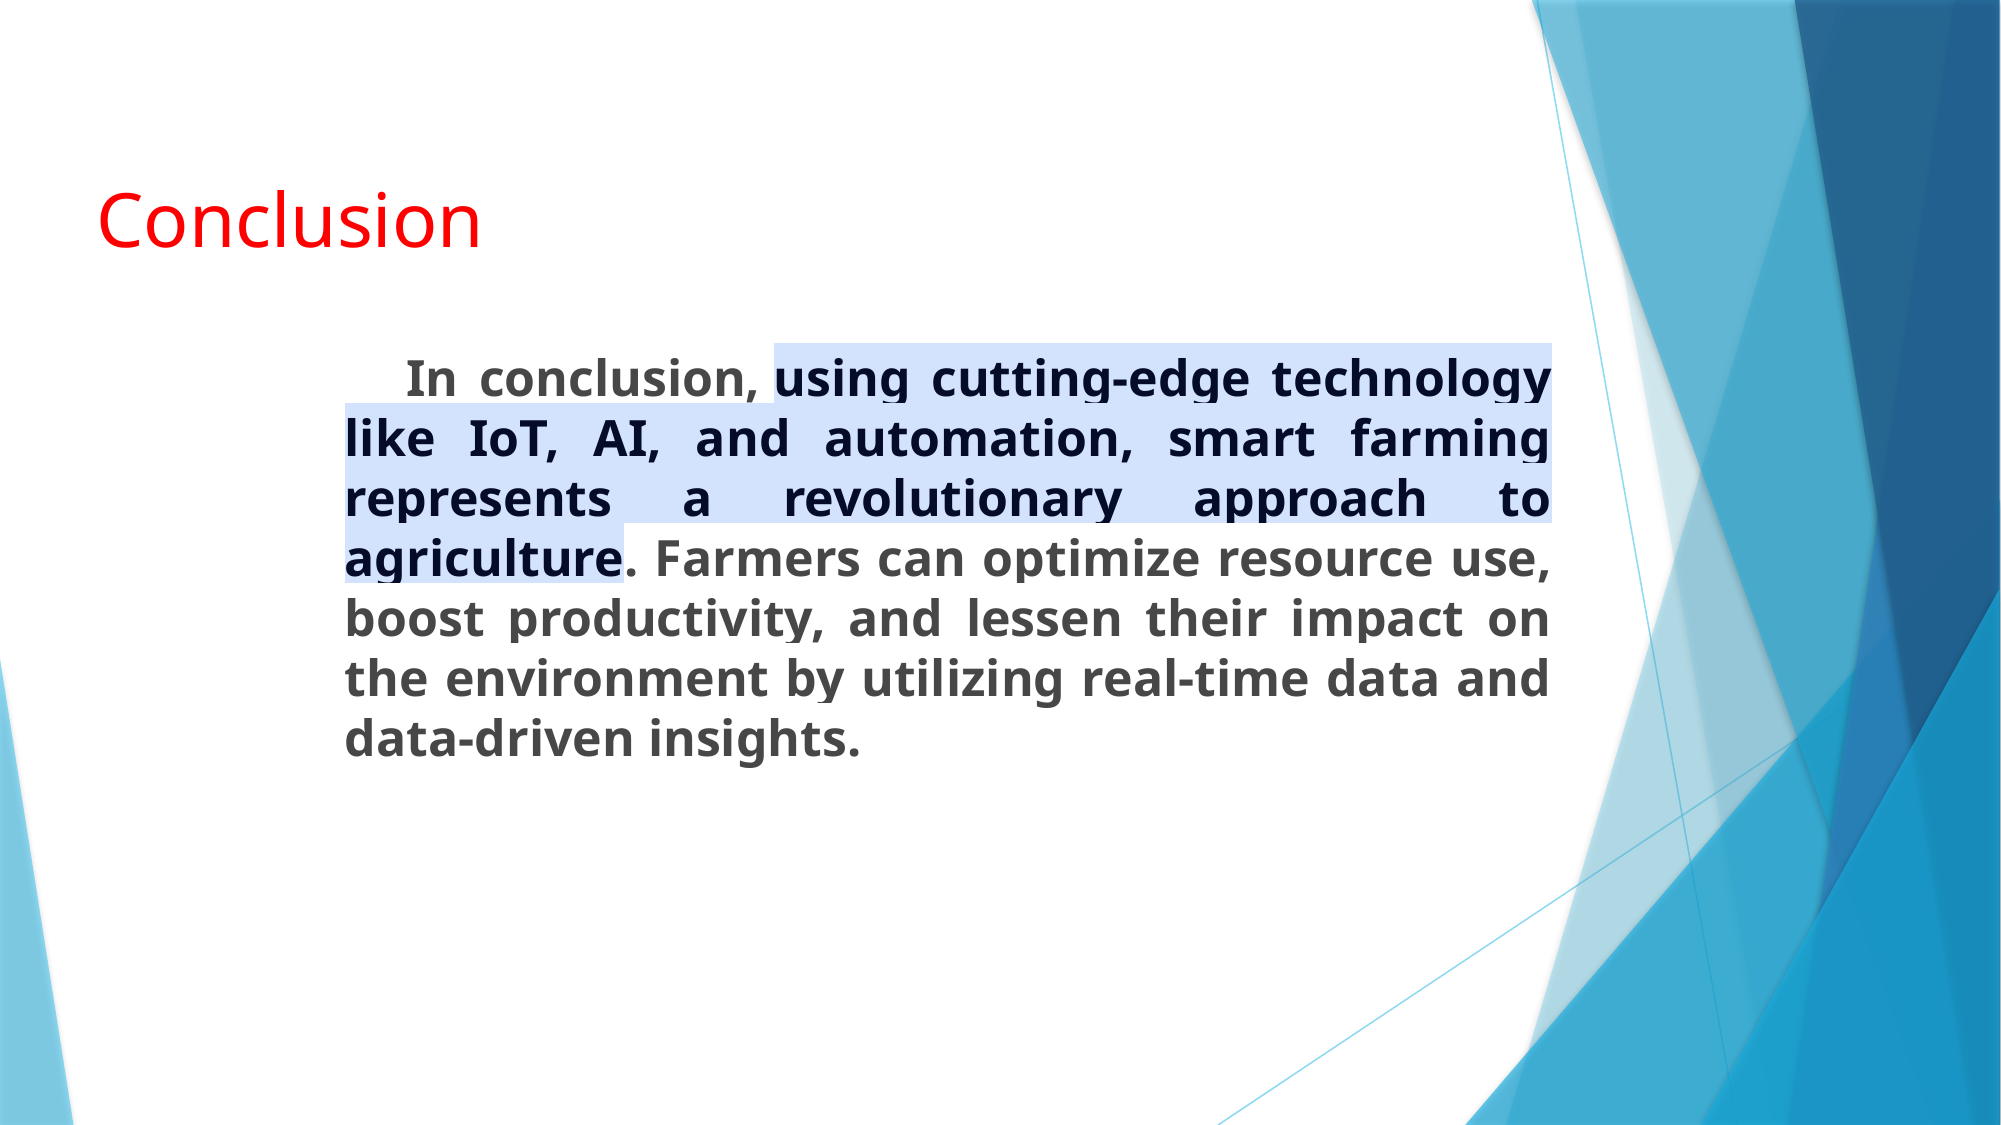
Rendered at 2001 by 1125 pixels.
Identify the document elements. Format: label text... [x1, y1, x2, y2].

text_box In conclusion, using cutting-edge technology like IoT, AI, and automation, smart farming represents a revolutionary approach to agriculture. Farmers can optimize resource use, boost productivity, and lessen their impact on the environment by utilizing real-time data and data-driven insights. [330, 338, 1567, 774]
title Conclusion [81, 165, 1492, 383]
